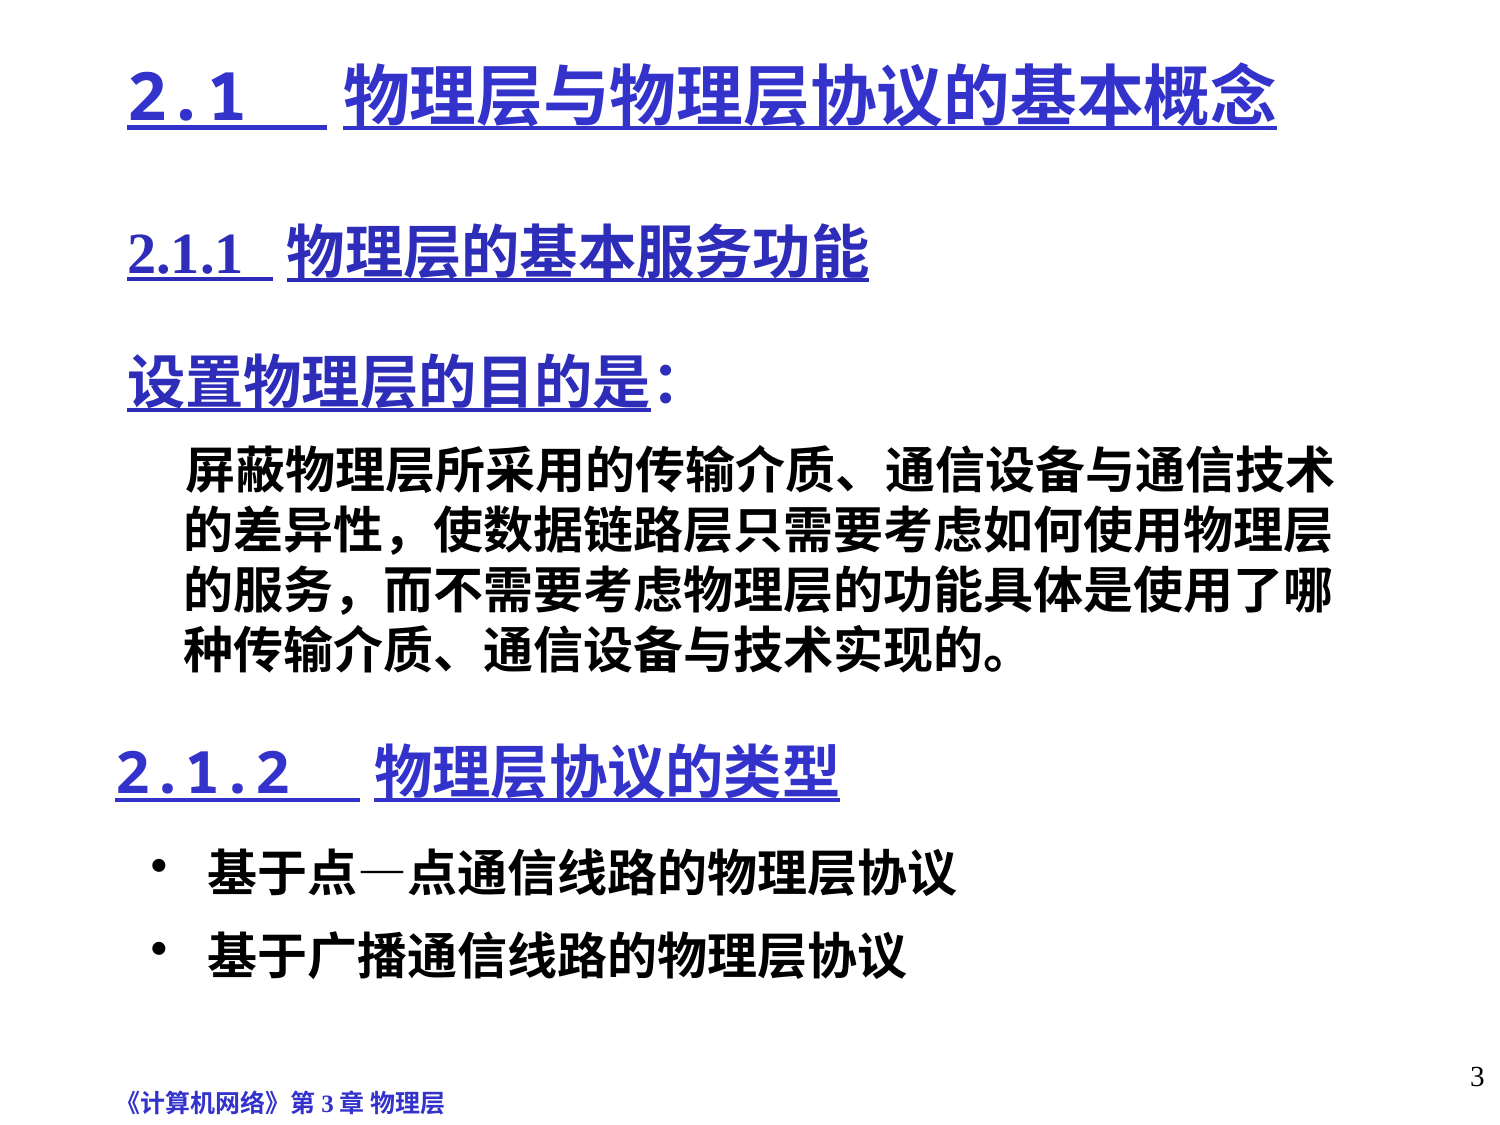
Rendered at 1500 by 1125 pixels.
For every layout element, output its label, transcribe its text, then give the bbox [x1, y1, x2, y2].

slide_number 3 [1187, 1049, 1500, 1125]
list 2.1.1 物理层的基本服务功能 设置物理层的目的是： 屏蔽物理层所采用的传输介质、通信设备与通信技术的差异性，使数据链路层只需要考虑如何使用物理层的服务，而不需要考虑物理层的功能具体是使用了哪种传输介质、通信设备与技术实现的。 [111, 207, 1388, 930]
footer 《计算机网络》第3章 物理层 [100, 1049, 976, 1125]
text_box 基于点—点通信线路的物理层协议 基于广播通信线路的物理层协议 [135, 834, 1411, 1035]
title 2.1 物理层与物理层协议的基本概念 [111, 0, 1388, 188]
text_box 2.1.2 物理层协议的类型 [100, 715, 1376, 824]
